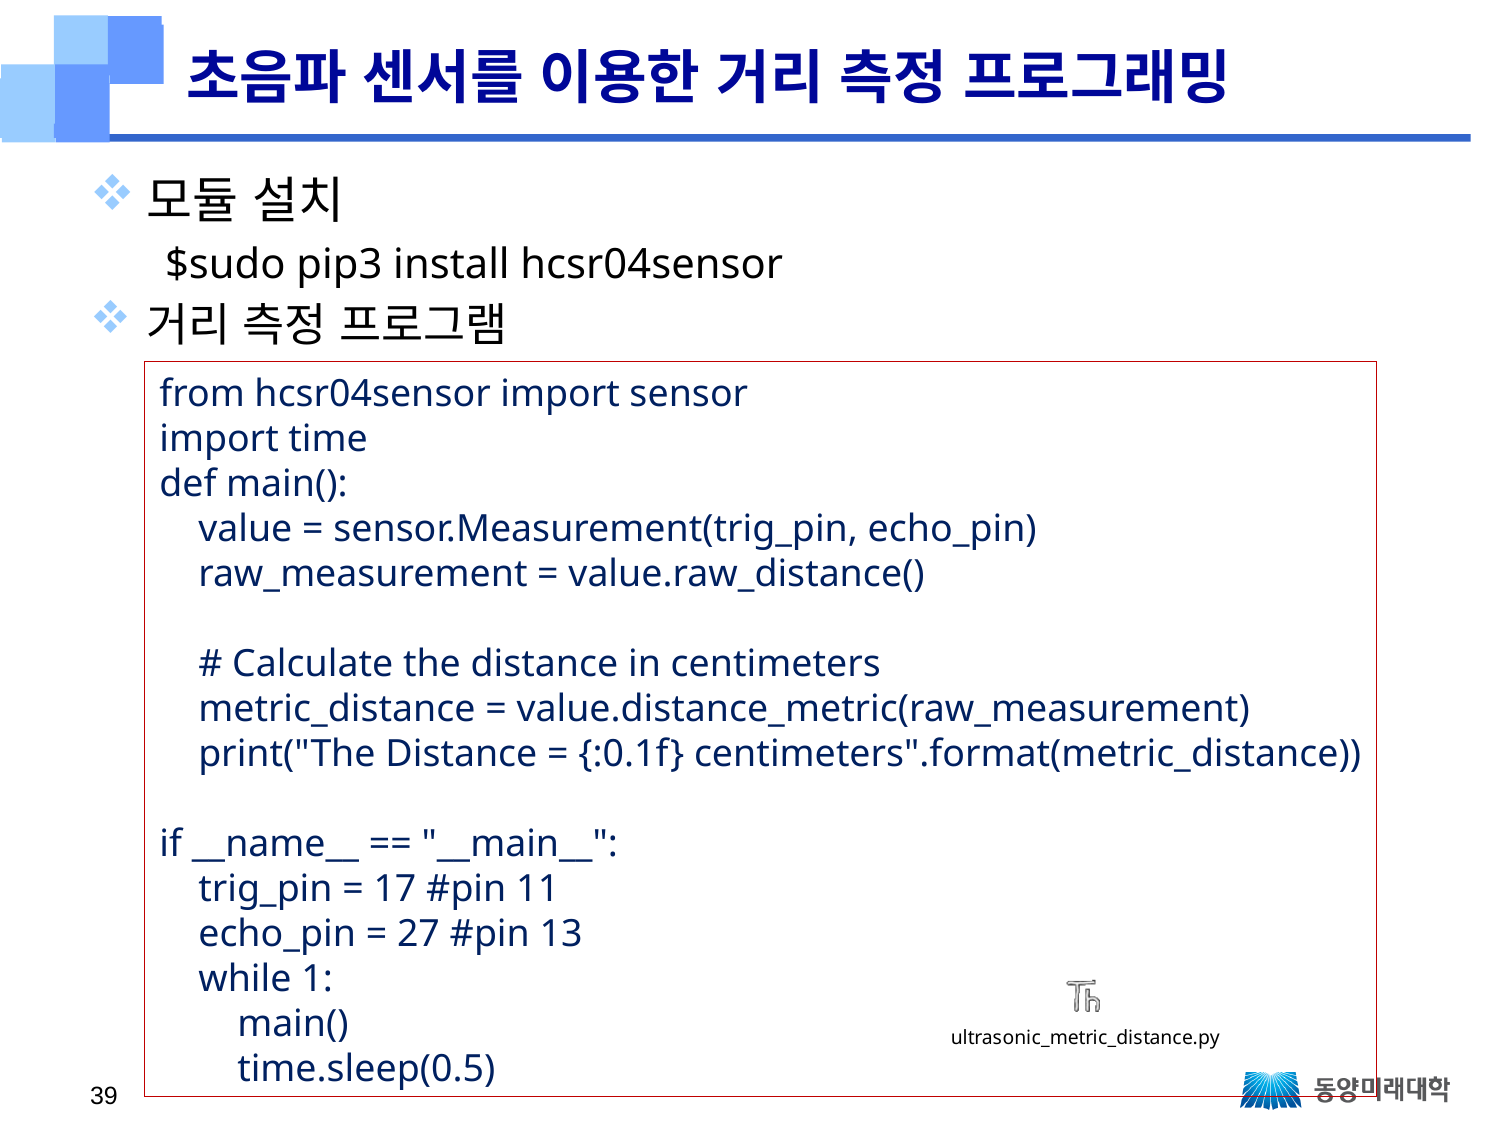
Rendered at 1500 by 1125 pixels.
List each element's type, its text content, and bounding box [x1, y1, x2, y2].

title 초음파 센서를 이용한 거리 측정 프로그래밍 [171, 35, 1384, 116]
list 모듈 설치 $sudo pip3 install hcsr04sensor 거리 측정 프로그램 [75, 160, 1471, 1063]
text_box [927, 970, 1244, 1060]
slide_number 39 [75, 1072, 425, 1125]
text_box from hcsr04sensor import sensor import time def main(): value = sensor.Measurement(trig_pin, echo_pin) raw_measurement = value.raw_distance() # Calculate the distance in centimeters metric_distance = value.distance_metric(raw_measurement) print("The Distance = {:0.1f} centimeters".format(metric_distance)) if __name__ == "__main__": trig_pin = 17 #pin 11 echo_pin = 27 #pin 13 while 1: main() time.sleep(0.5) [144, 1063, 1377, 1097]
picture [1240, 1072, 1450, 1110]
